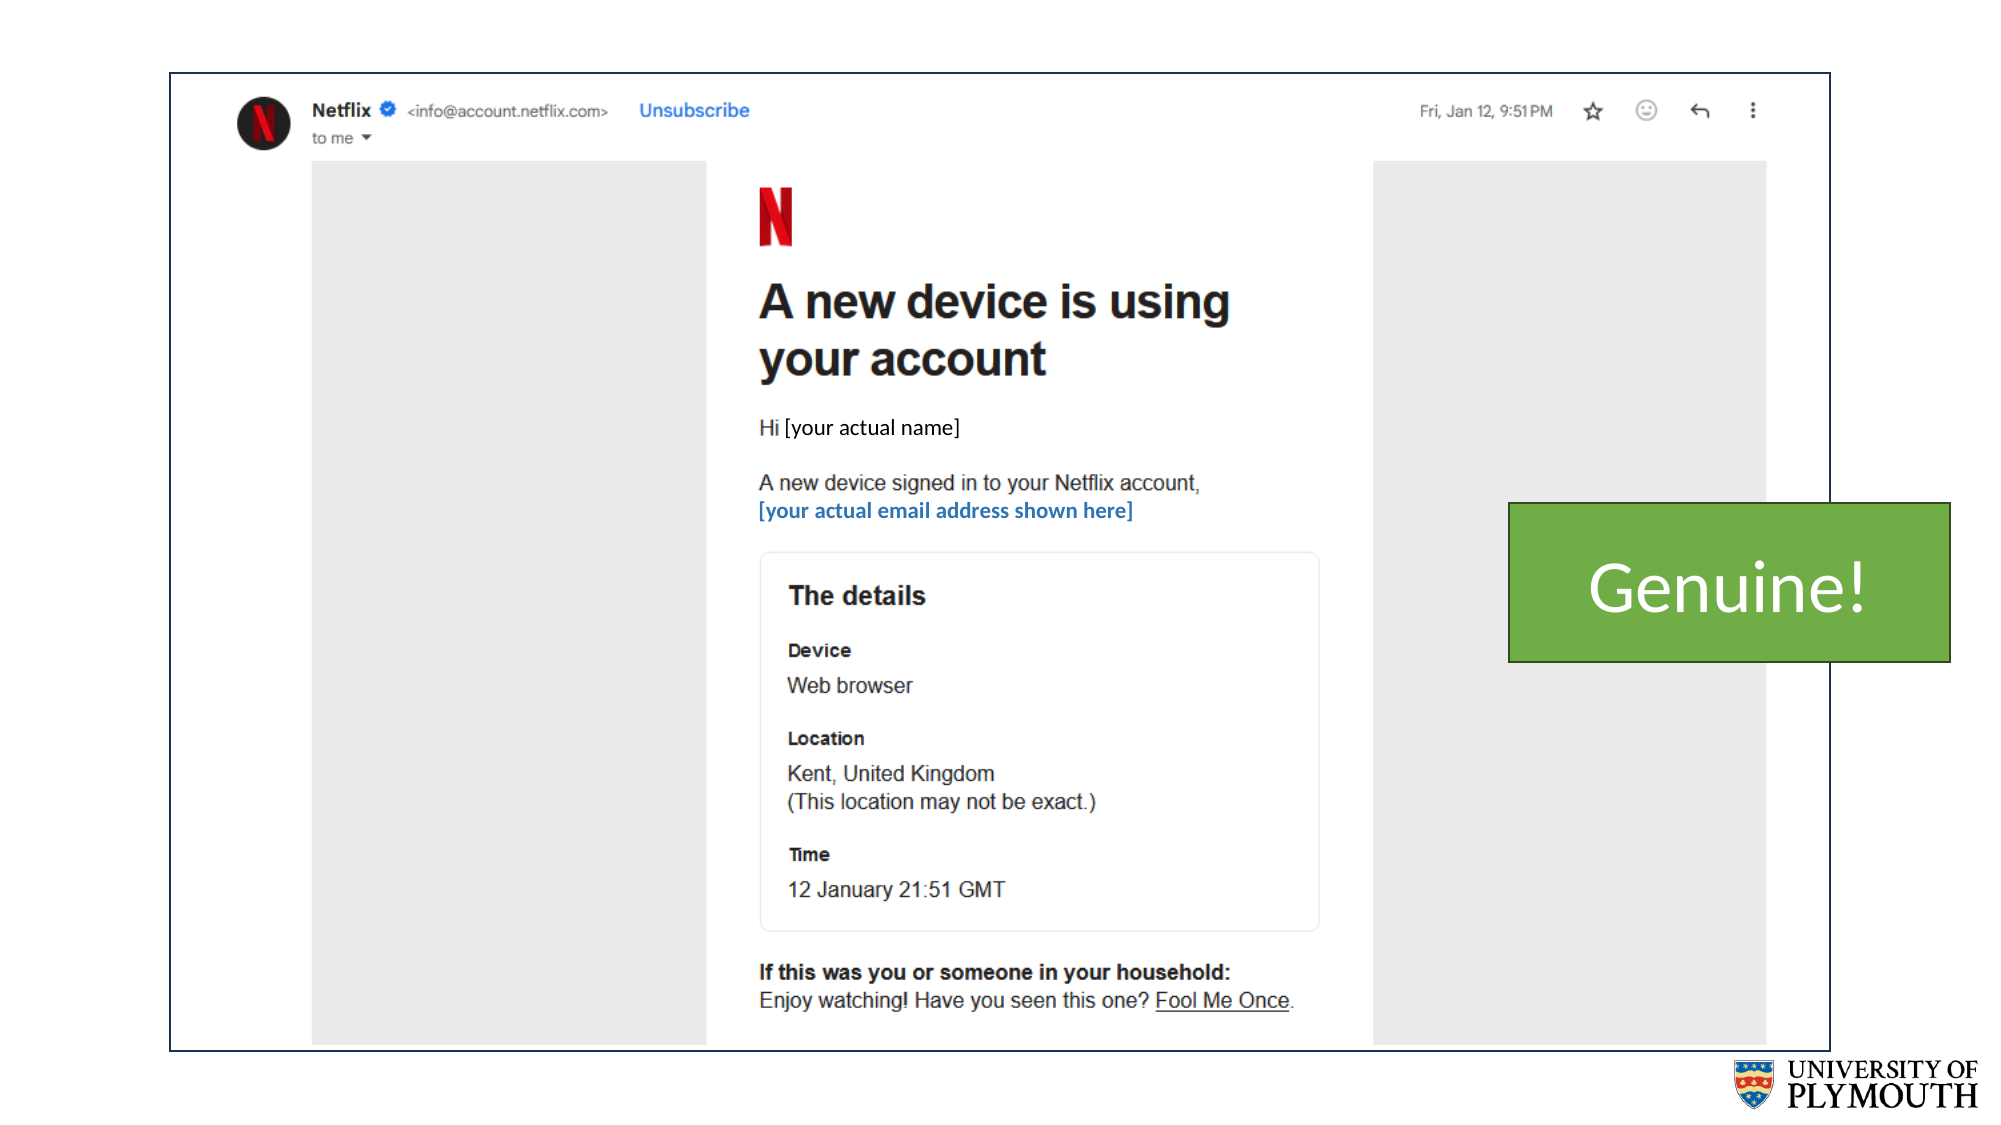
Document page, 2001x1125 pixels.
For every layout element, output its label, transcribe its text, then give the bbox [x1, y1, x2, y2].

picture [1729, 1048, 1983, 1123]
picture [224, 81, 1776, 1045]
text_box [169, 72, 1831, 1052]
text_box Genuine! [1776, 502, 1951, 663]
